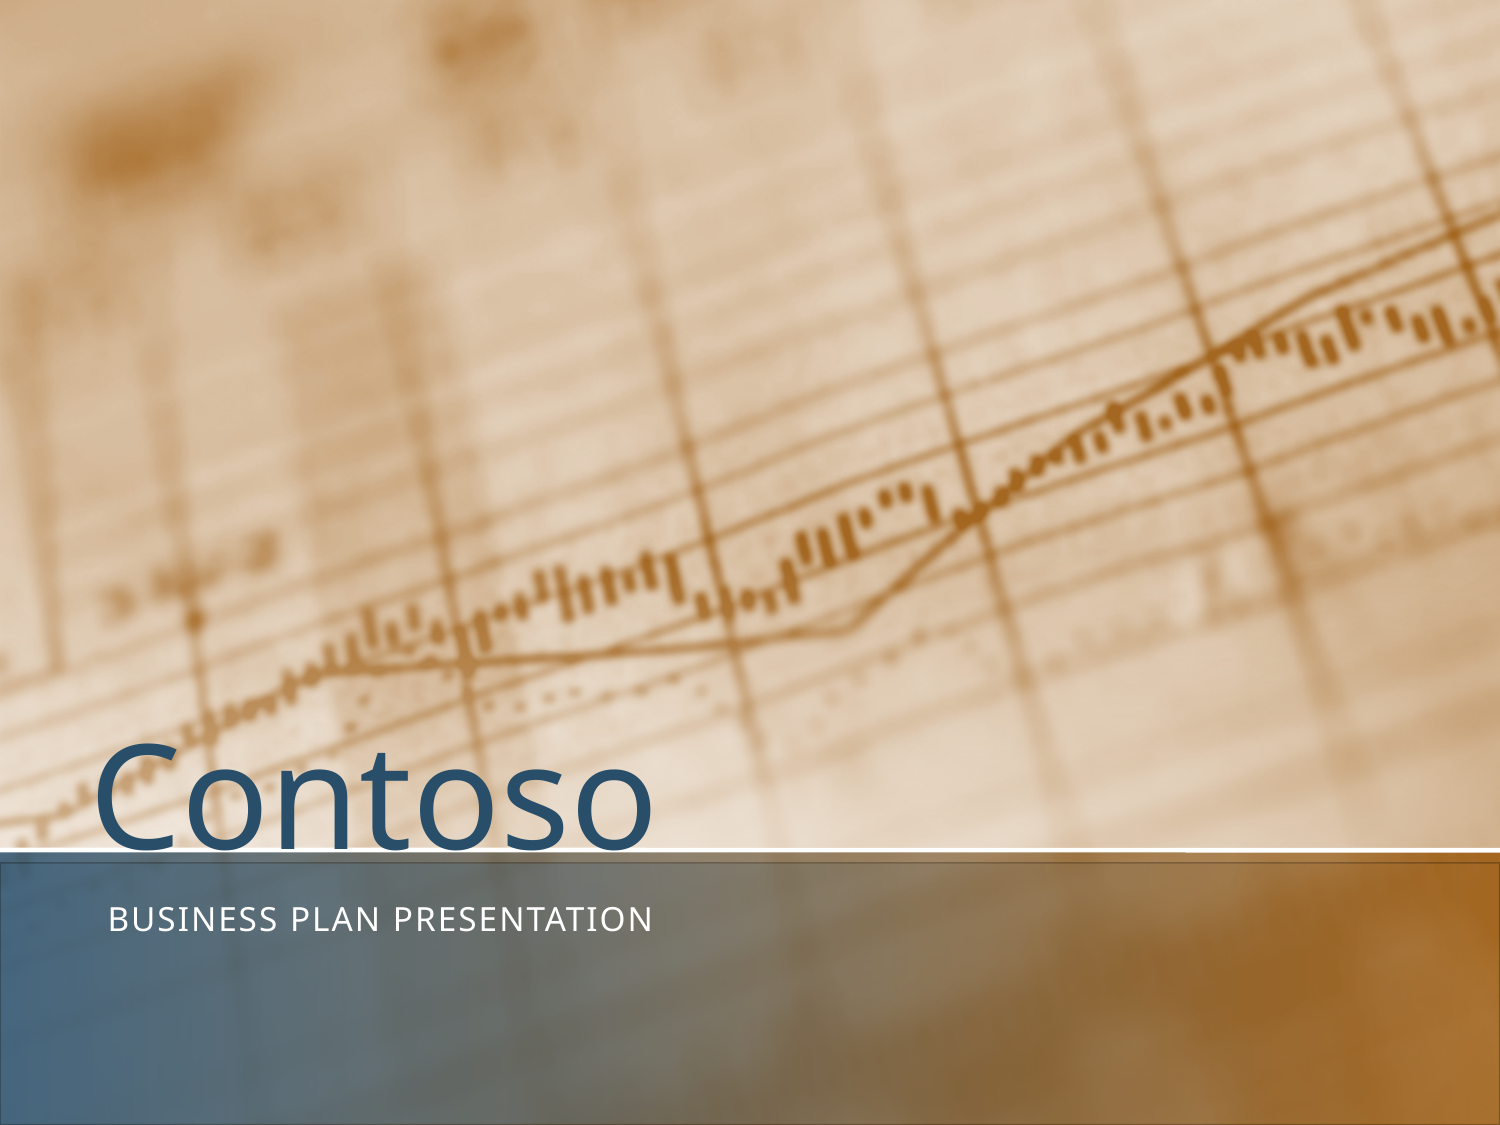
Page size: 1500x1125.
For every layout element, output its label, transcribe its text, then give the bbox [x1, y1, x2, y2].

subtitle Business plan presentation [92, 890, 1427, 1015]
title Contoso [74, 553, 1425, 889]
